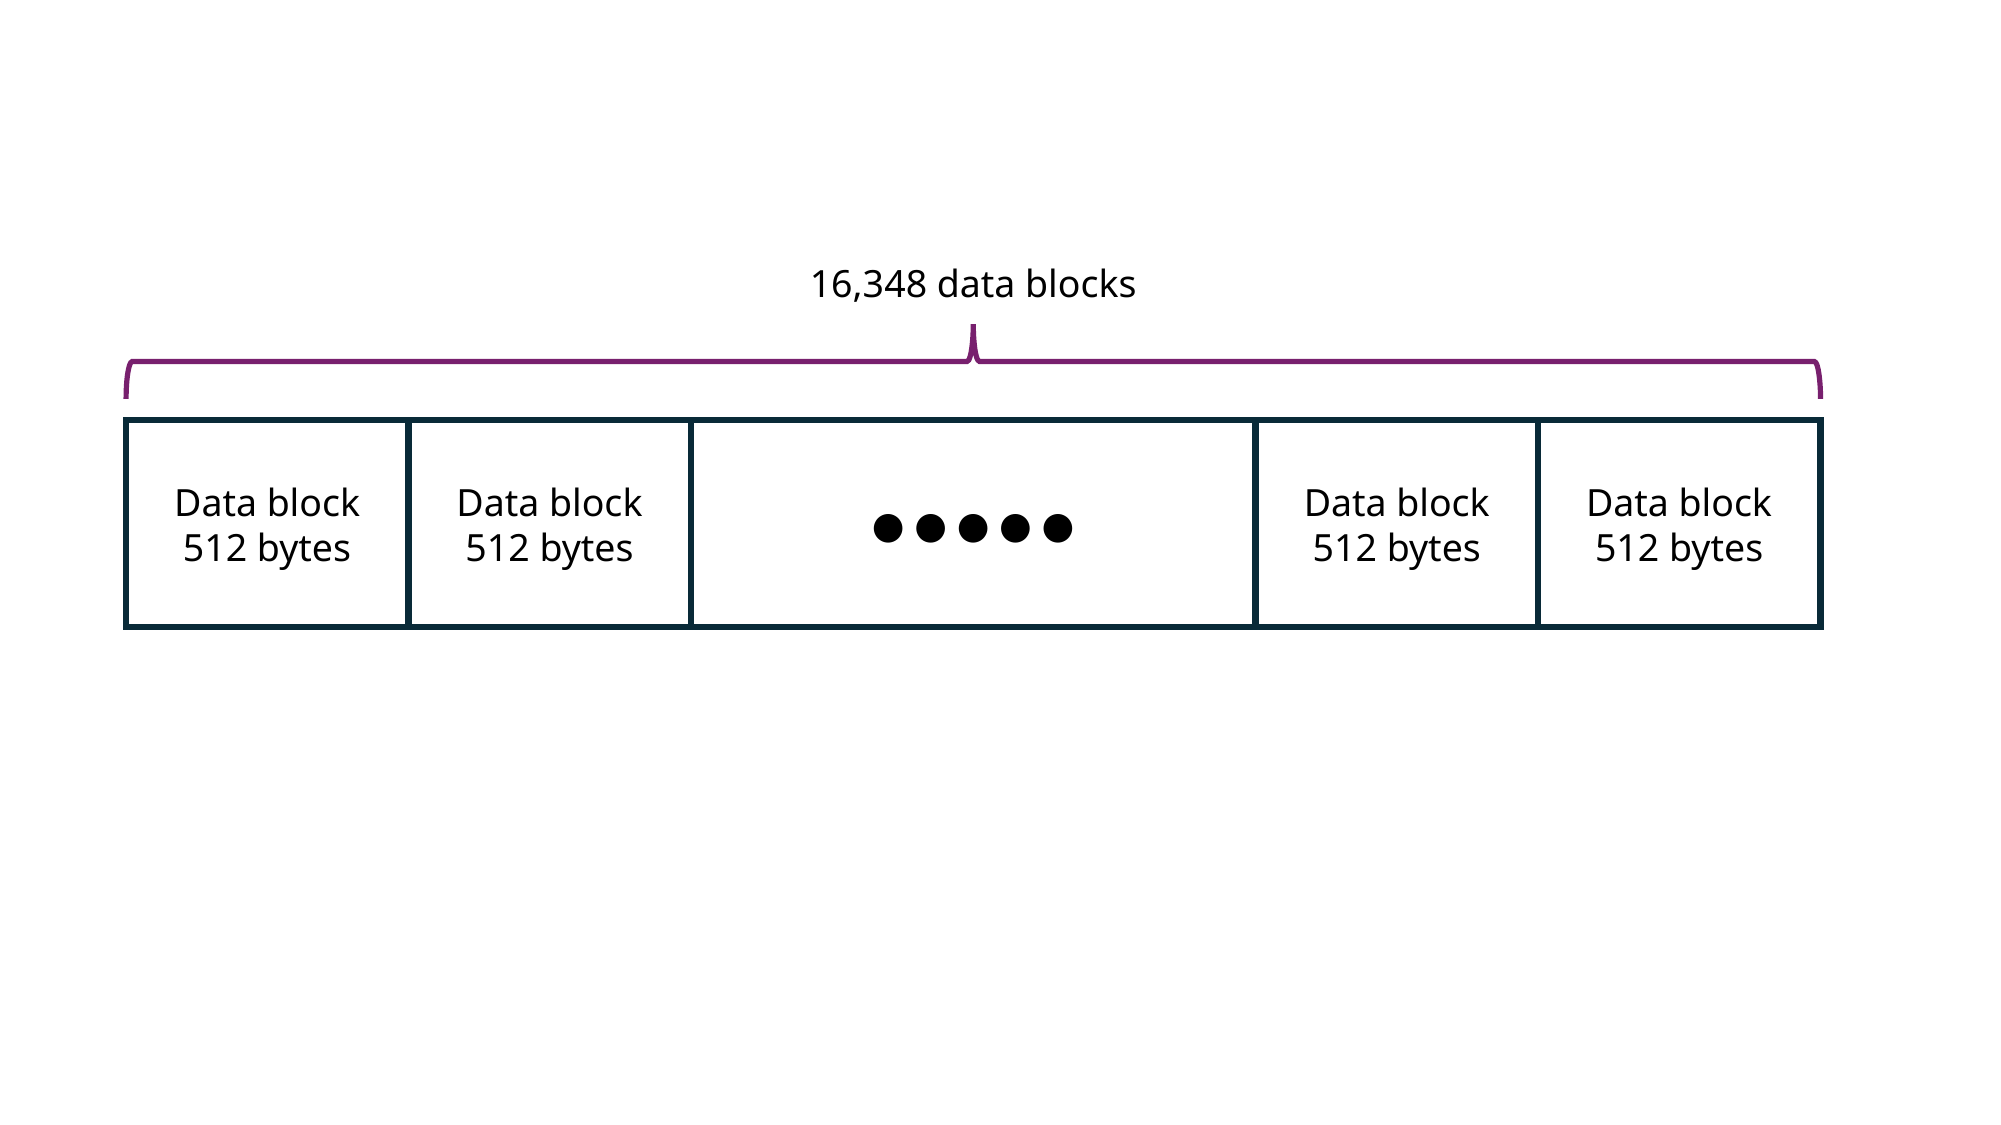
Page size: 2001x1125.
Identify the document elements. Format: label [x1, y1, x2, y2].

text_box [125, 252, 1822, 628]
